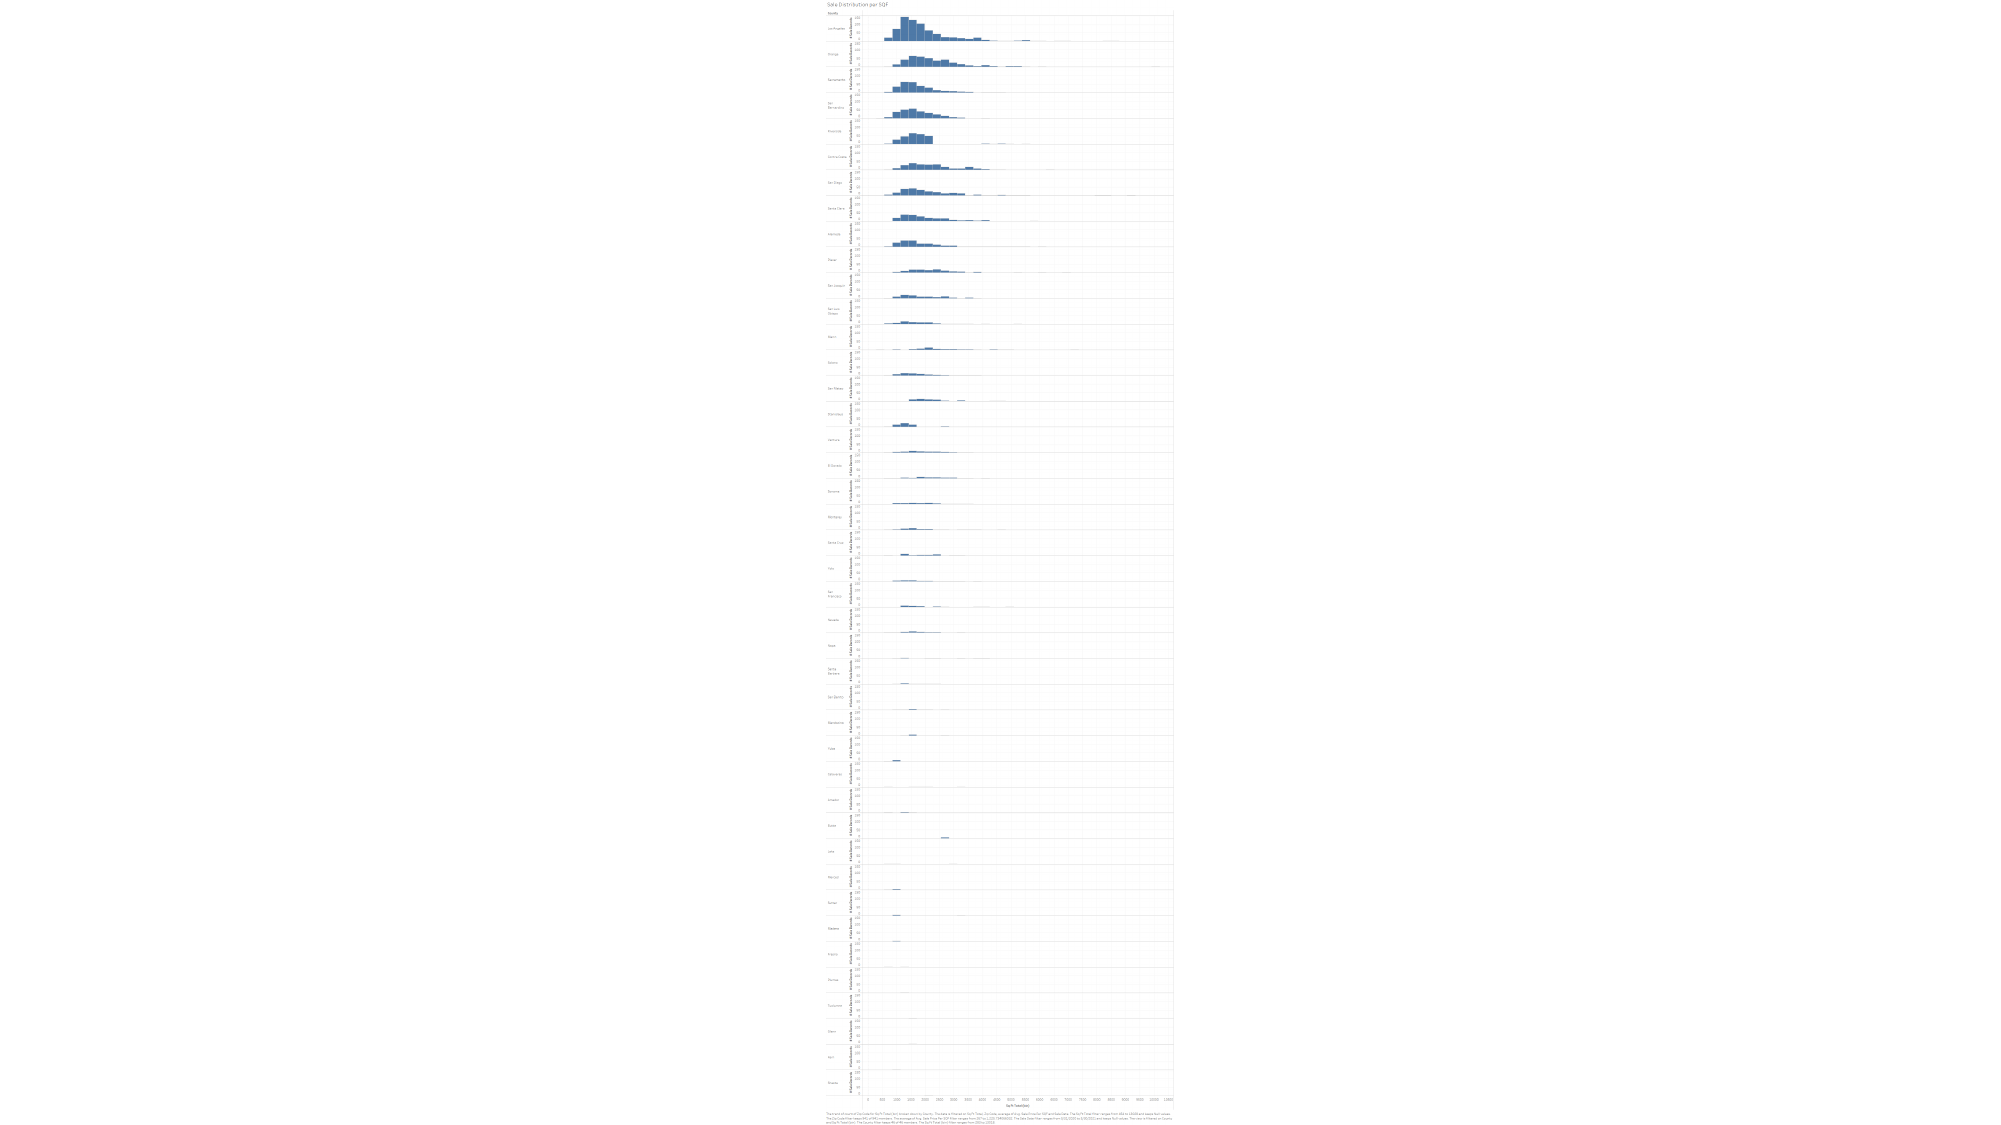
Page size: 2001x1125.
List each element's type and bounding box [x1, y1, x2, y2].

picture [826, 0, 1174, 1125]
